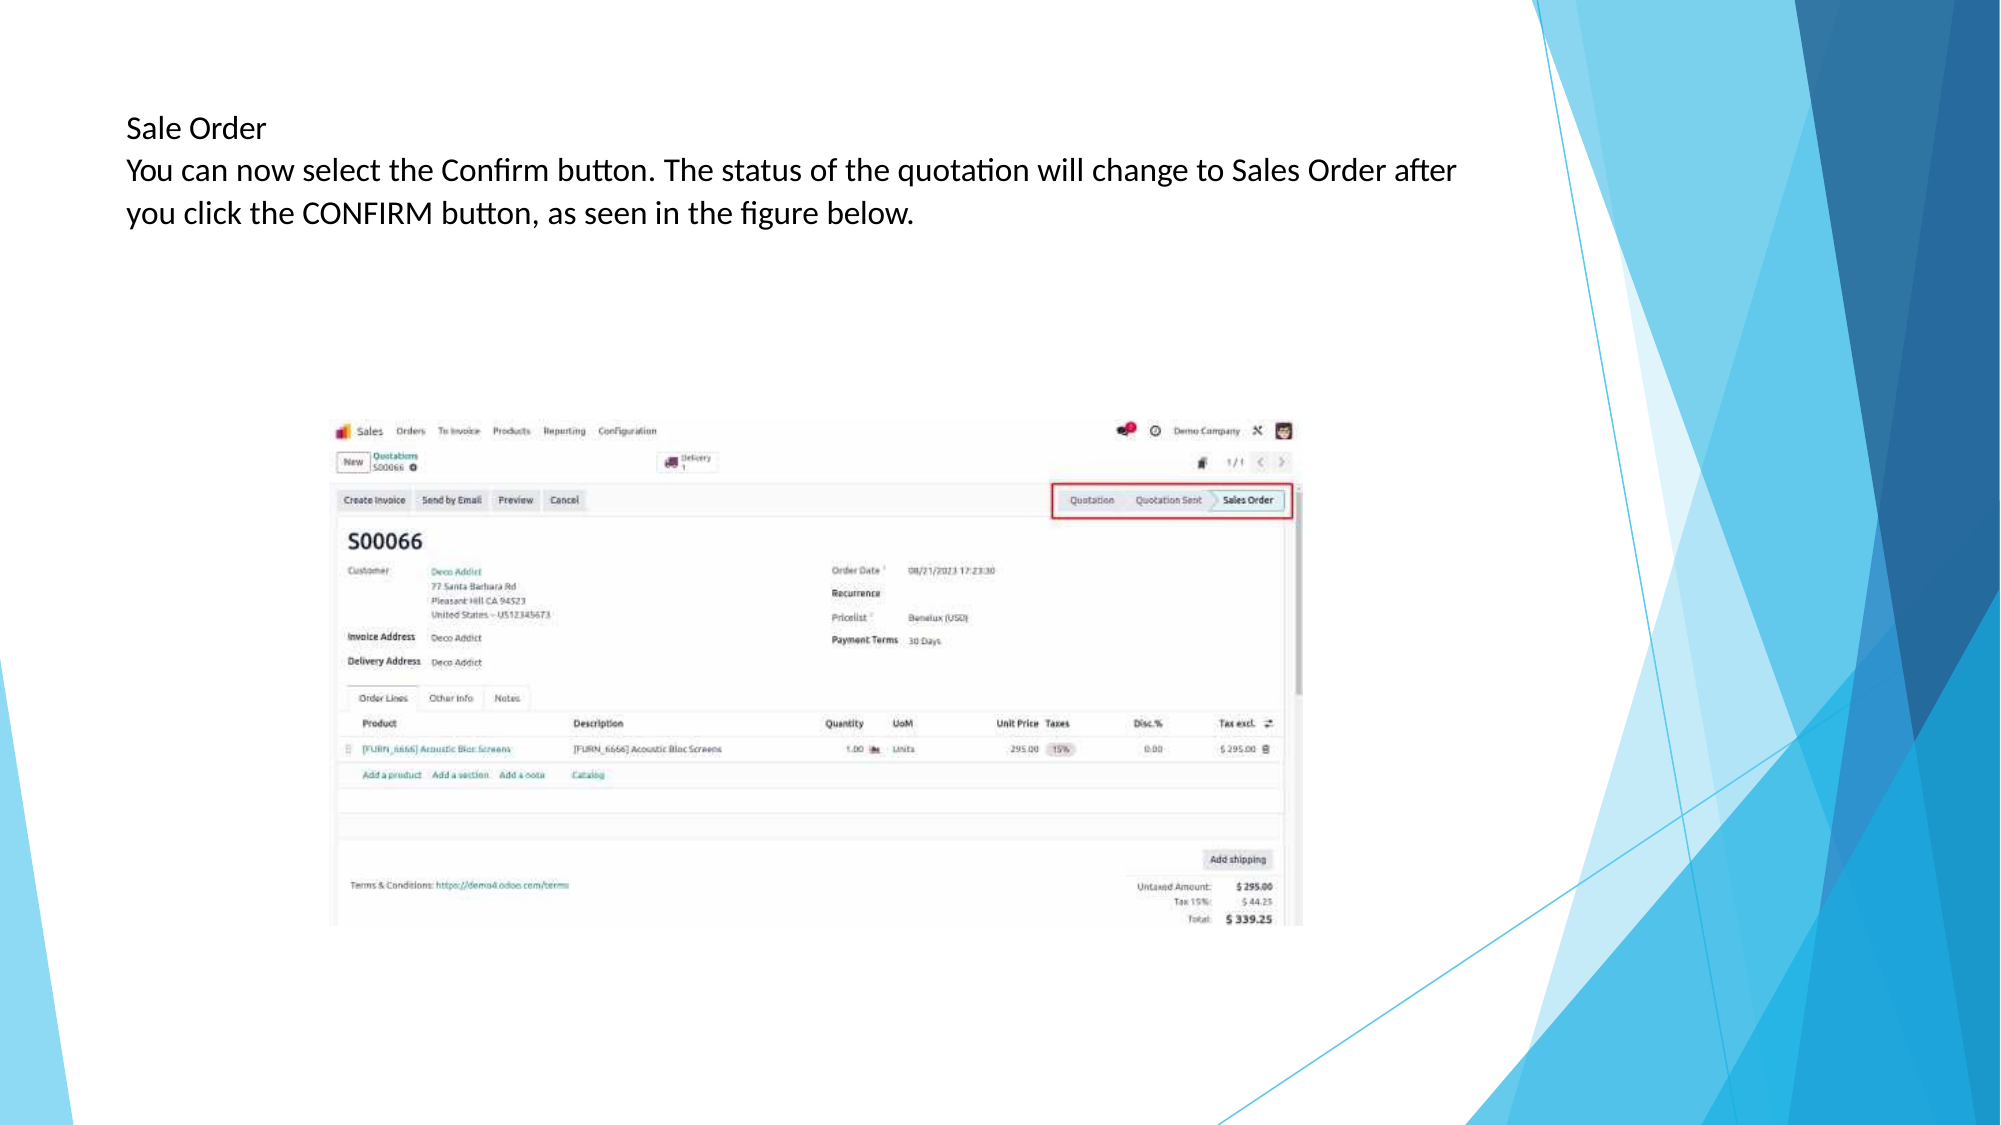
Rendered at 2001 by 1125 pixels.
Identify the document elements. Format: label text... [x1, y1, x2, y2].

text_box Sale Order You can now select the Confirm button. The status of the quotation will change to Sales Order after you click the CONFIRM button, as seen in the figure below. [124, 101, 1467, 231]
picture [329, 419, 1304, 927]
